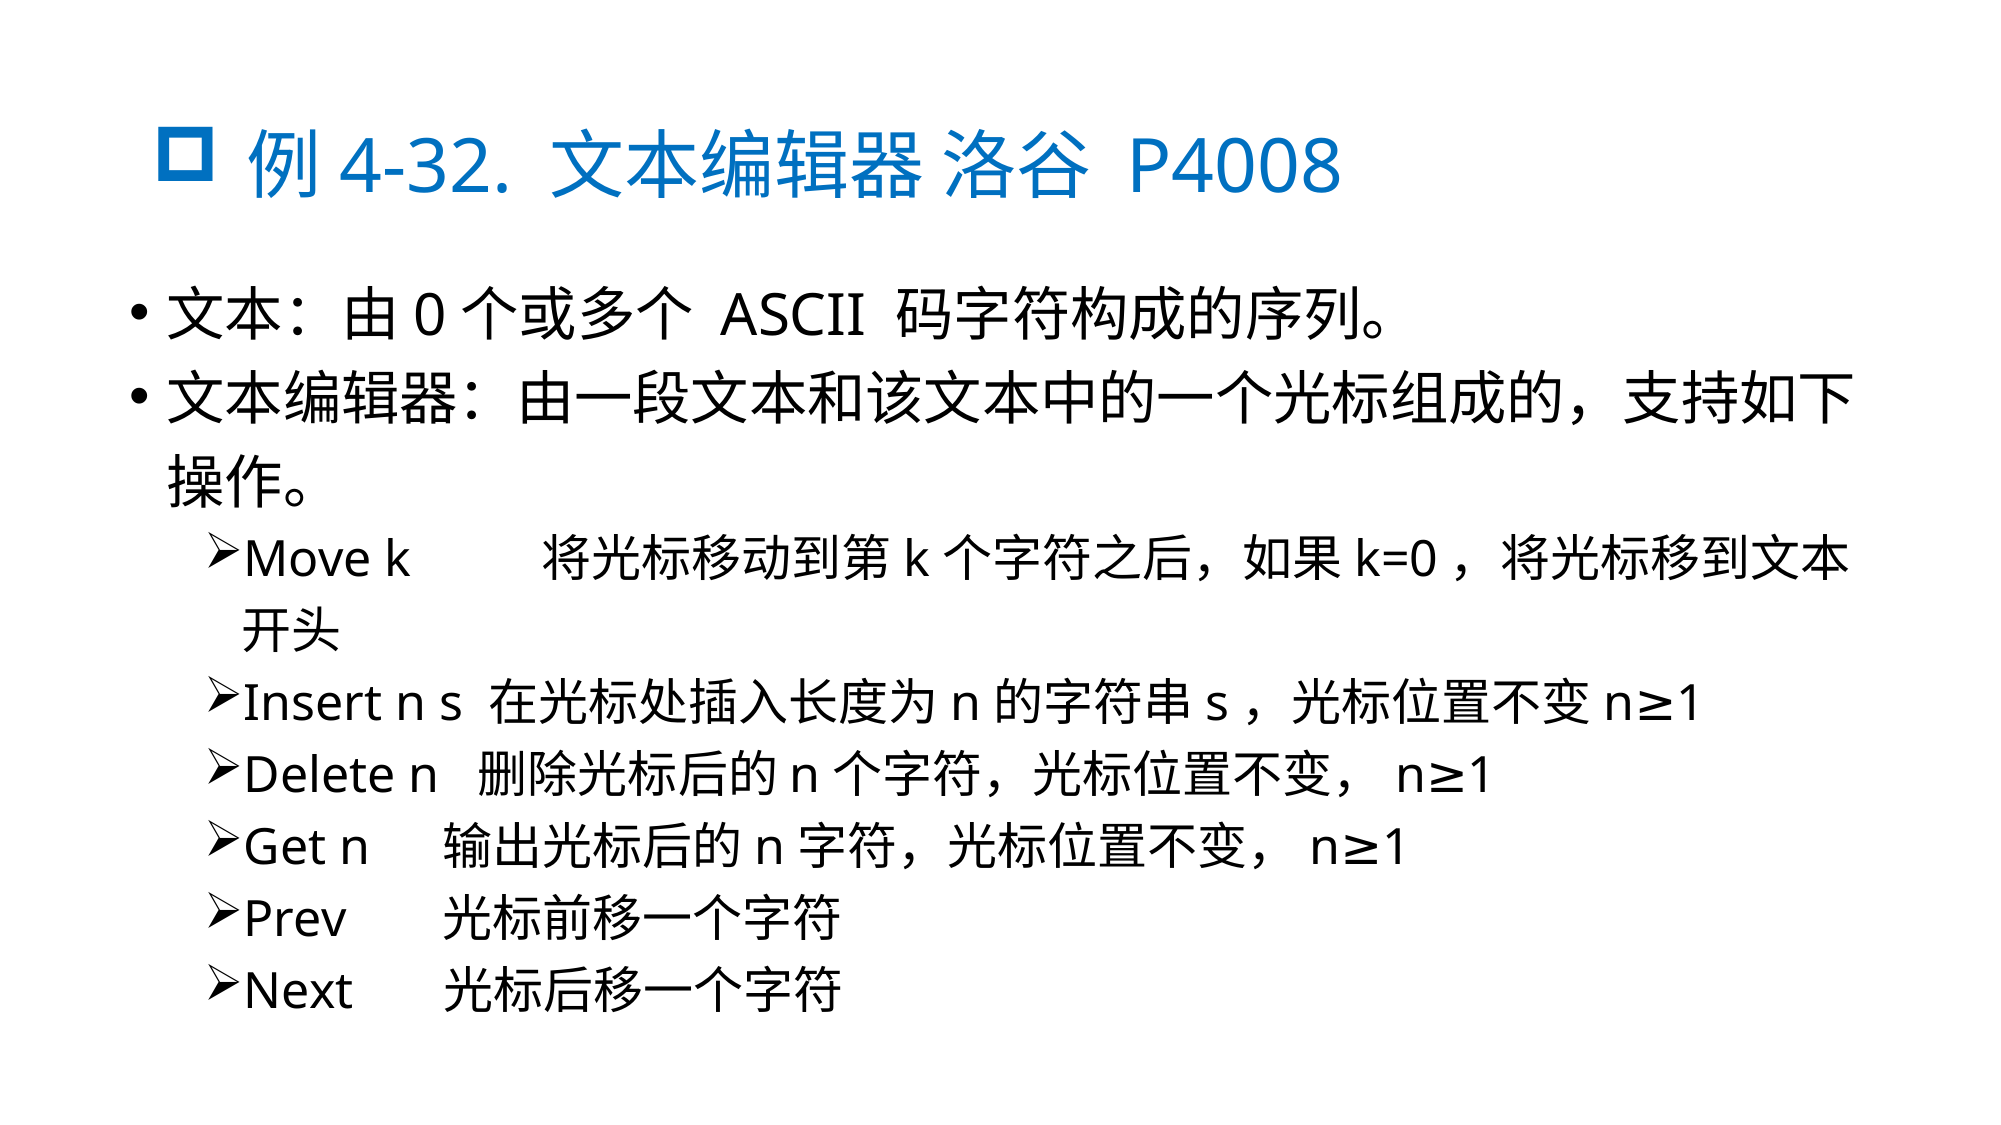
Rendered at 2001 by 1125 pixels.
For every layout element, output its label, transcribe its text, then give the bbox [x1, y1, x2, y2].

list 文本：由0个或多个 ASCII 码字符构成的序列。 文本编辑器：由一段文本和该文本中的一个光标组成的，支持如下操作。 Move k 将光标移动到第k个字符之后，如果k=0，将光标移到文本开头 Insert n s 在光标处插入长度为n的字符串s，光标位置不变n≥1 Delete n 删除光标后的n个字符，光标位置不变，n≥1 Get n 输出光标后的n字符，光标位置不变，n≥1 Prev 光标前移一个字符 Next 光标后移一个字符 [114, 255, 1910, 970]
title 例4-32. 文本编辑器 洛谷 P4008 [137, 59, 1863, 255]
